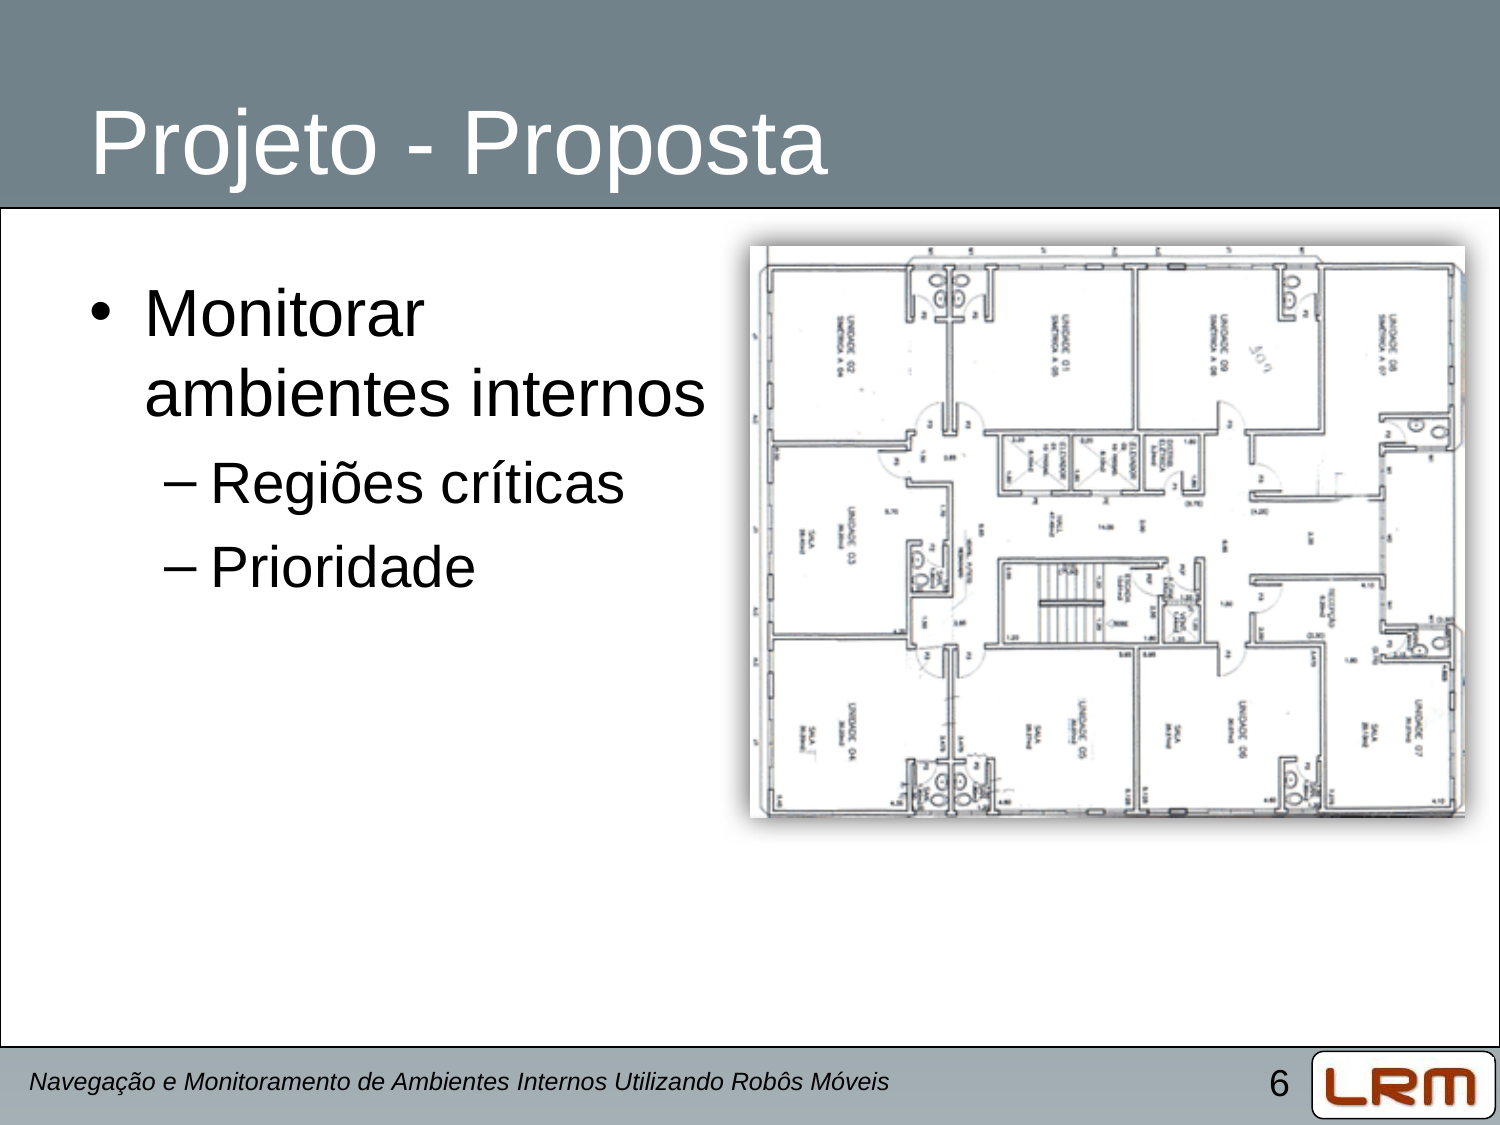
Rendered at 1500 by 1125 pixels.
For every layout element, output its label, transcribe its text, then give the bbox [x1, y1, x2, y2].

title Projeto - Proposta [74, 44, 1425, 232]
picture [749, 245, 1466, 819]
picture [0, 1048, 1500, 1125]
footer Navegação e Monitoramento de Ambientes Internos Utilizando Robôs Móveis [14, 1057, 1300, 1112]
list Monitorar ambientes internos Regiões críticas Prioridade [74, 262, 751, 1005]
picture [0, 0, 1500, 207]
